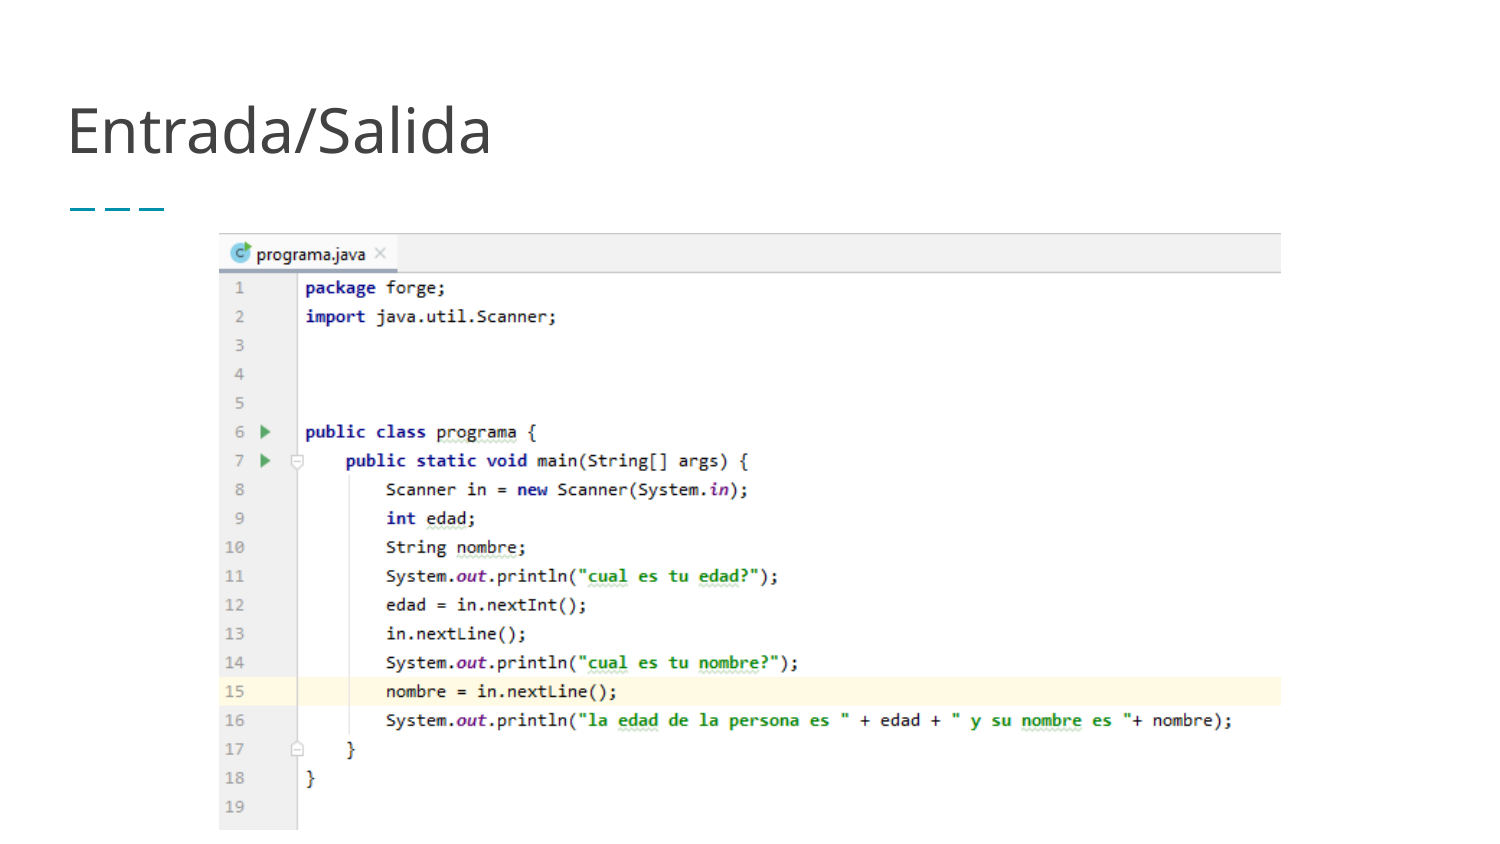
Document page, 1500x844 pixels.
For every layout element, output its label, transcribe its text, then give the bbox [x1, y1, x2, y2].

title Entrada/Salida [51, 61, 1449, 182]
picture [219, 233, 1281, 831]
